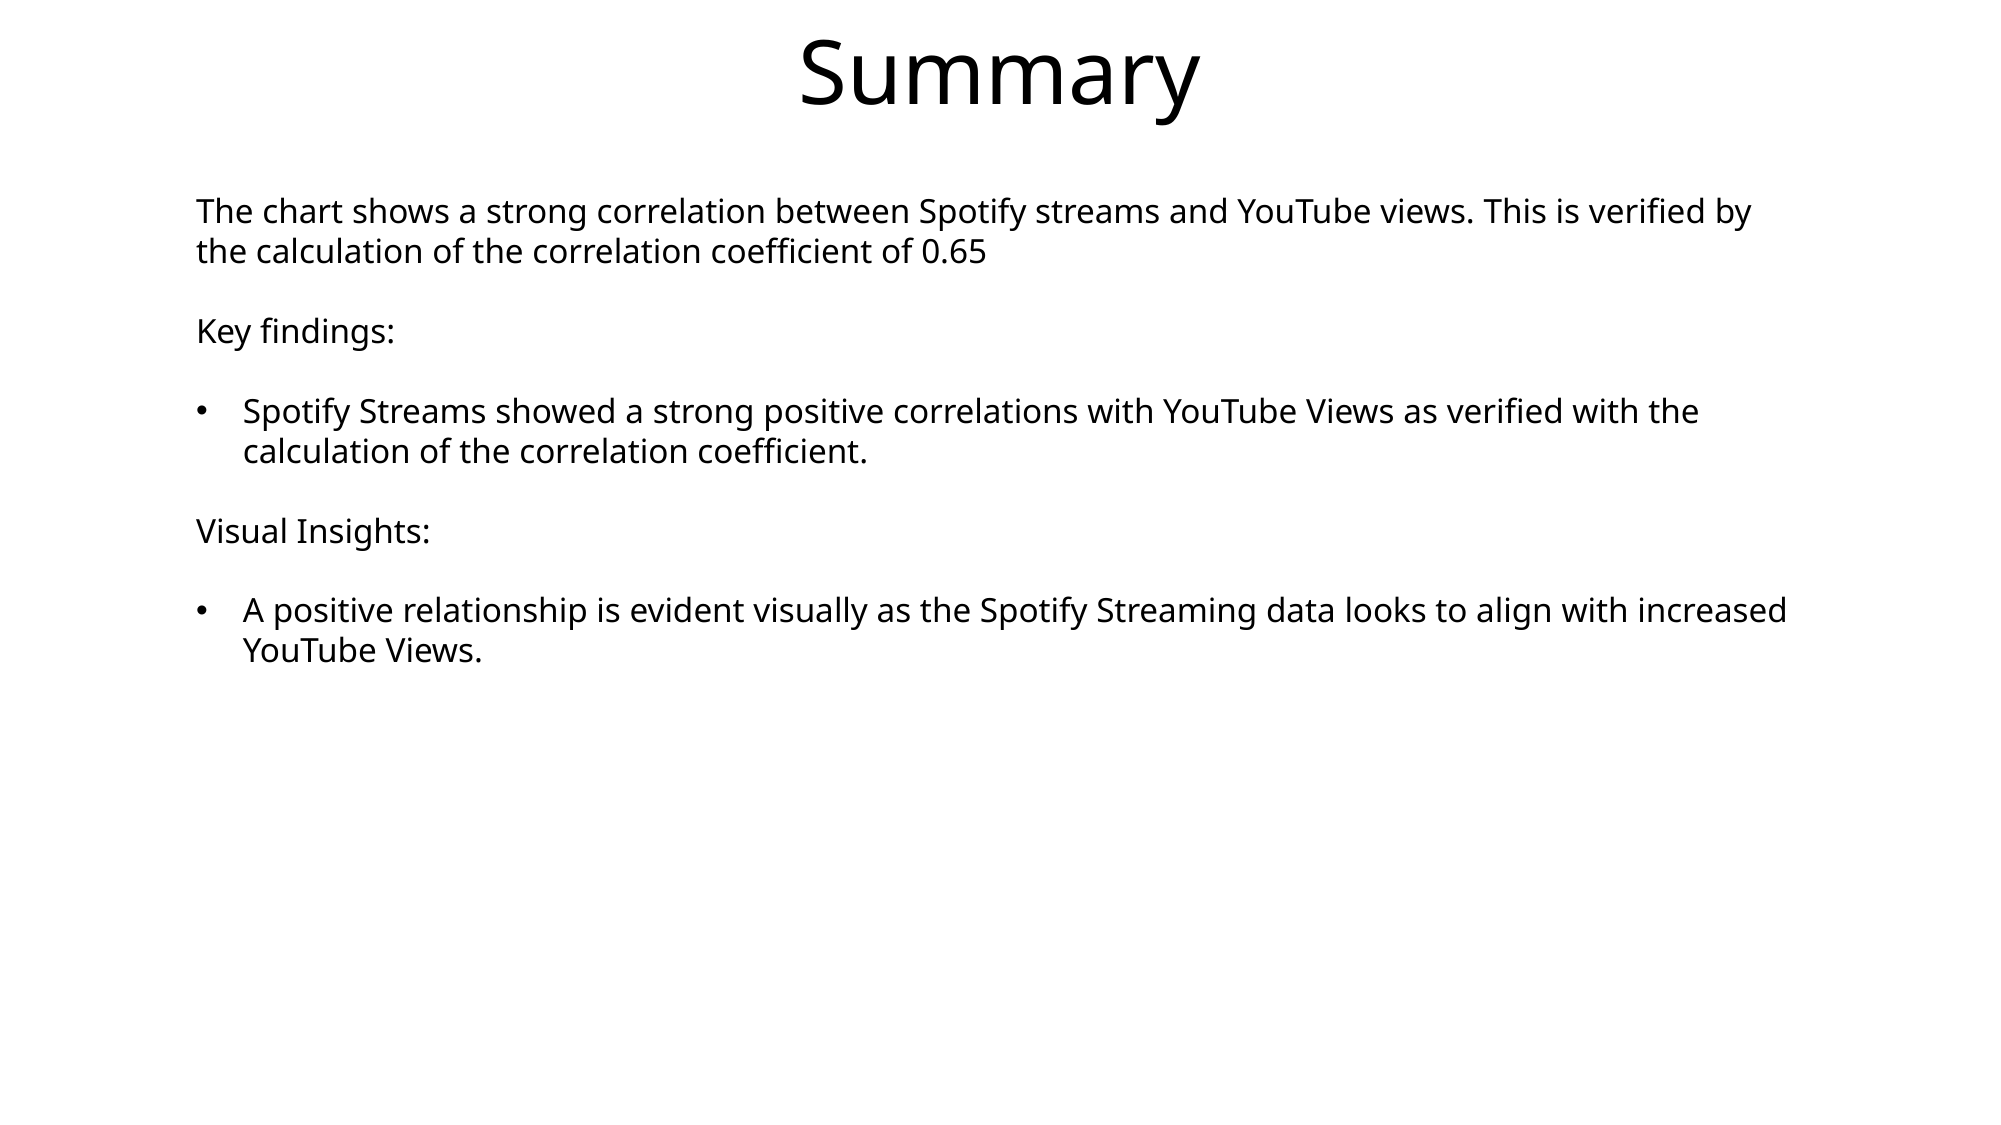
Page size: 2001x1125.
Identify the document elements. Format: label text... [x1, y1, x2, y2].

text_box The chart shows a strong correlation between Spotify streams and YouTube views. This is verified by the calculation of the correlation coefficient of 0.65 Key findings: Spotify Streams showed a strong positive correlations with YouTube Views as verified with the calculation of the correlation coefficient. Visual Insights: A positive relationship is evident visually as the Spotify Streaming data looks to align with increased YouTube Views. [181, 183, 1819, 677]
title Summary [137, 19, 1863, 131]
